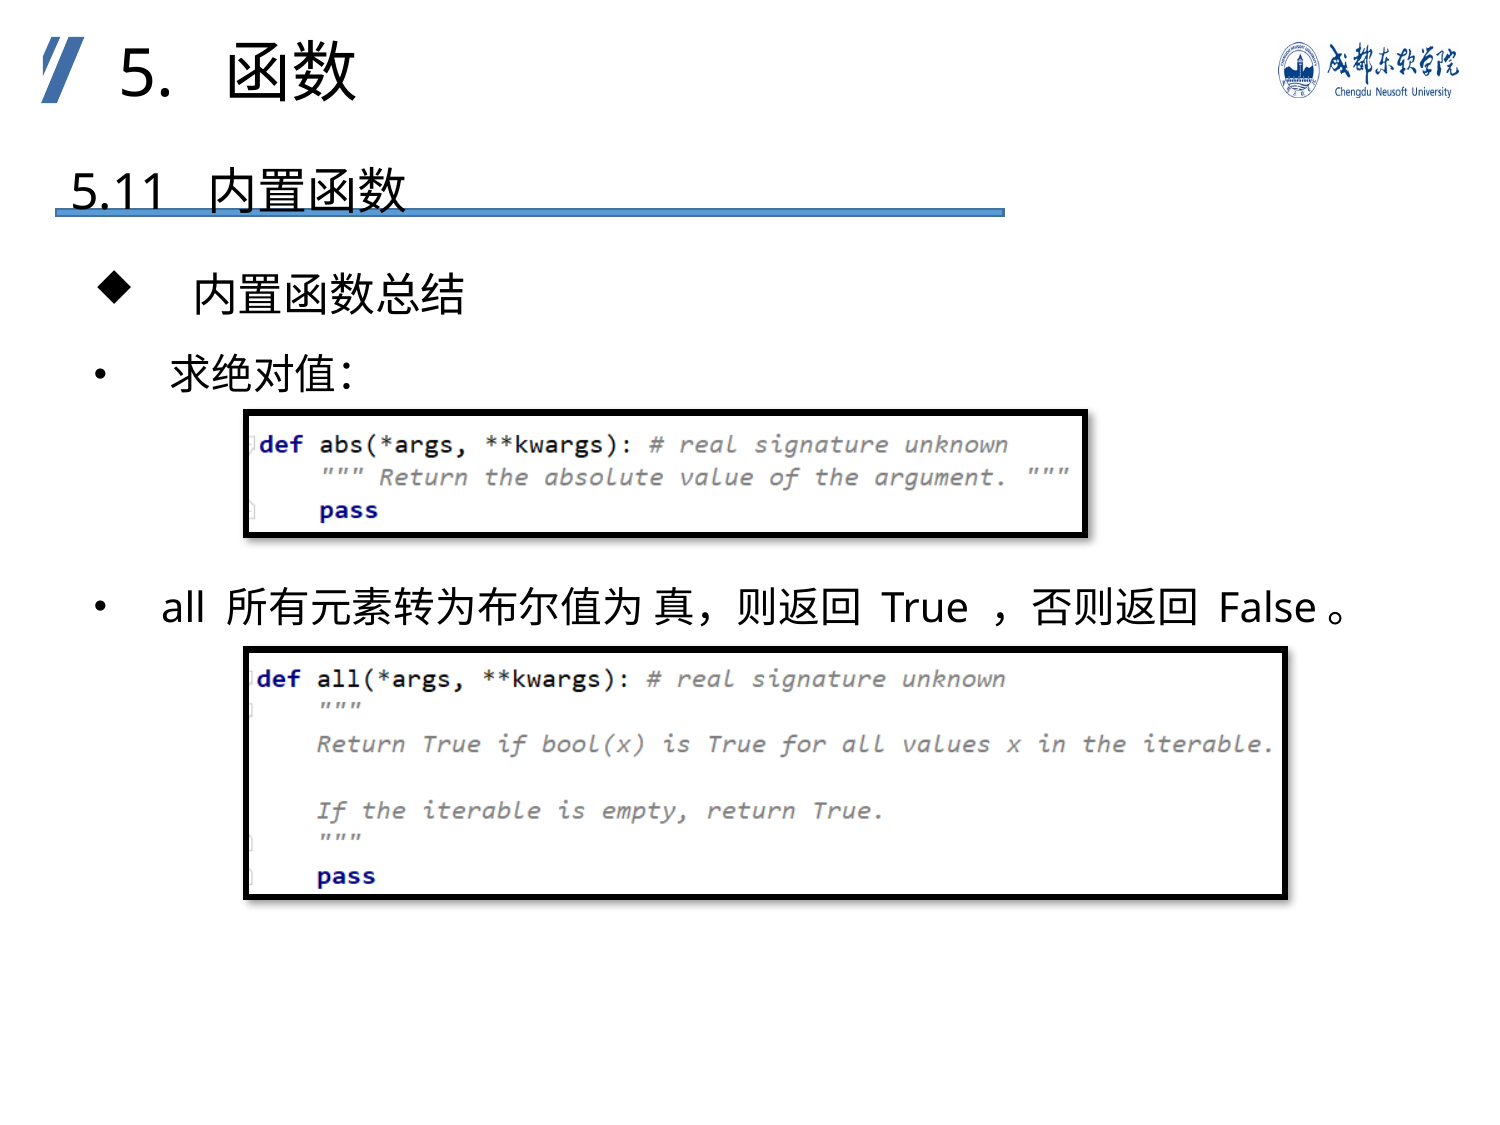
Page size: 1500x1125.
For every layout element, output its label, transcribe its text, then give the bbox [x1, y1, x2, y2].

picture [249, 652, 1282, 894]
text_box 内置函数总结 求绝对值： all 所有元素转为布尔值为 真，则返回 True ，否则返回 False。 [79, 230, 1453, 639]
text_box 5. 函数 [103, 30, 1228, 119]
picture [249, 415, 1082, 532]
text_box 5.11 内置函数 [55, 122, 873, 227]
text_box [873, 208, 1005, 217]
picture [1278, 42, 1459, 98]
